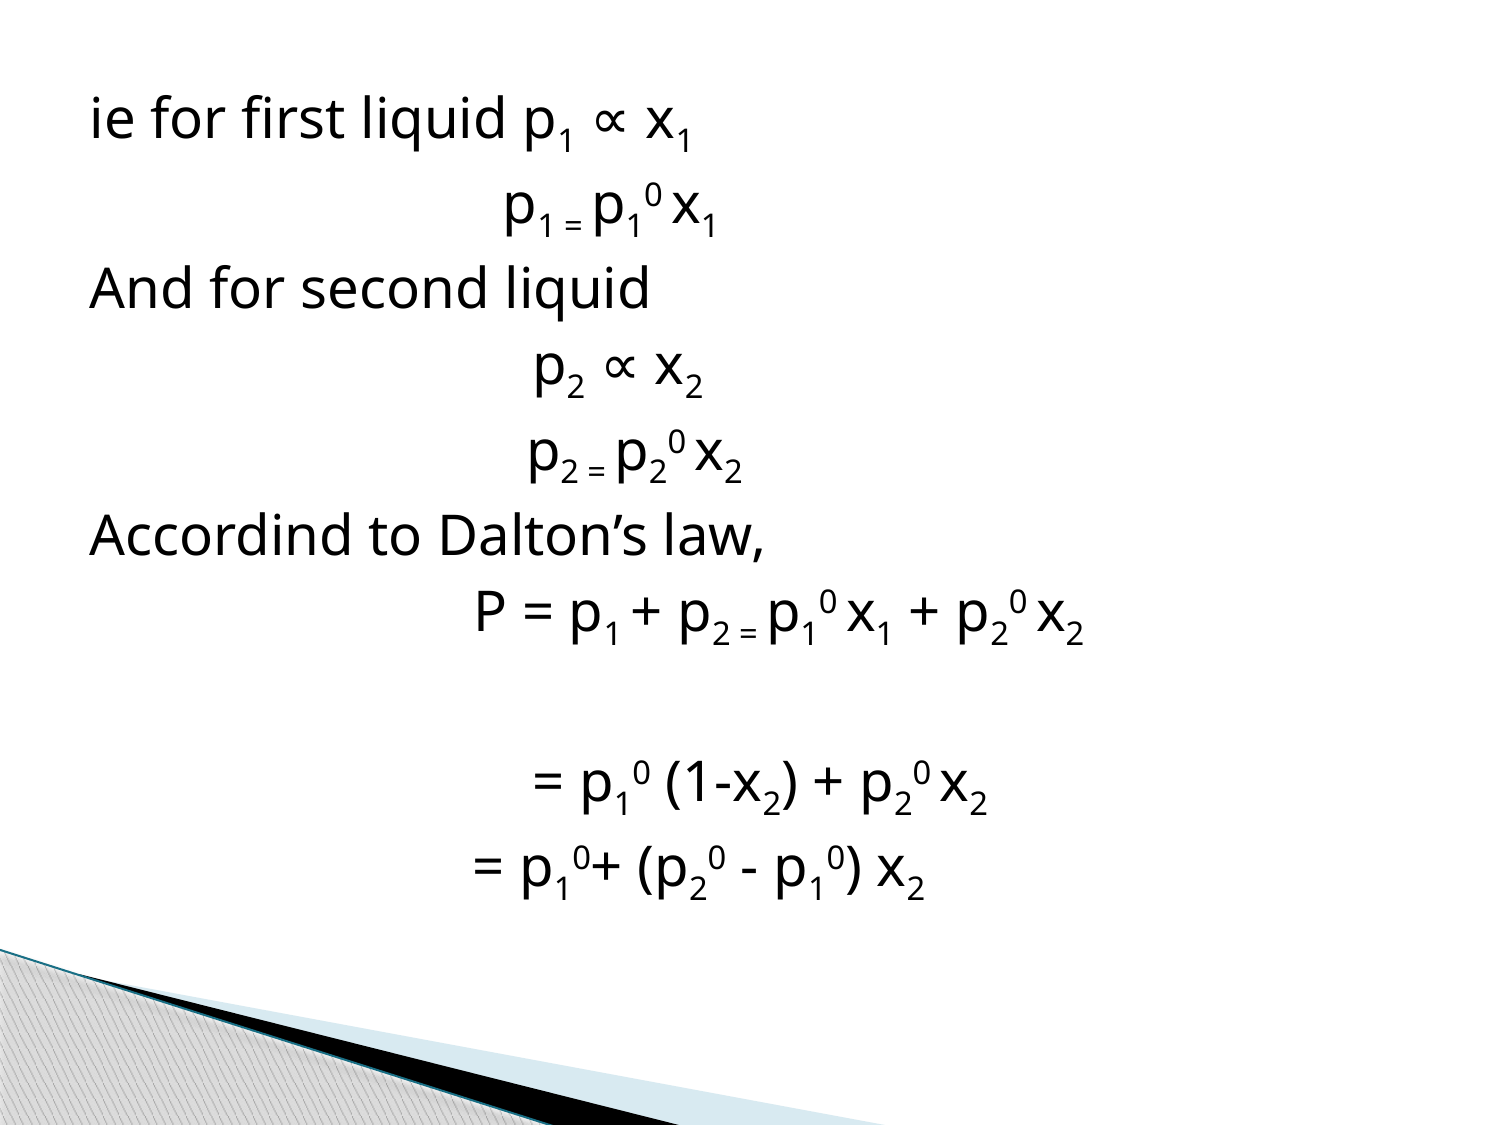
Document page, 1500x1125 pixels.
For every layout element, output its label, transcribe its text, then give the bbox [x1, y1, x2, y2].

list ie for first liquid p1 ∝ x1 p1 = p10 x1 And for second liquid p2 ∝ x2 p2 = p20 x2 Accordind to Dalton’s law, P = p1 + p2 = p10 x1 + p20 x2 = p10 (1-x2) + p20 x2 = p10+ (p20 - p10) x2 [75, 75, 1425, 1005]
